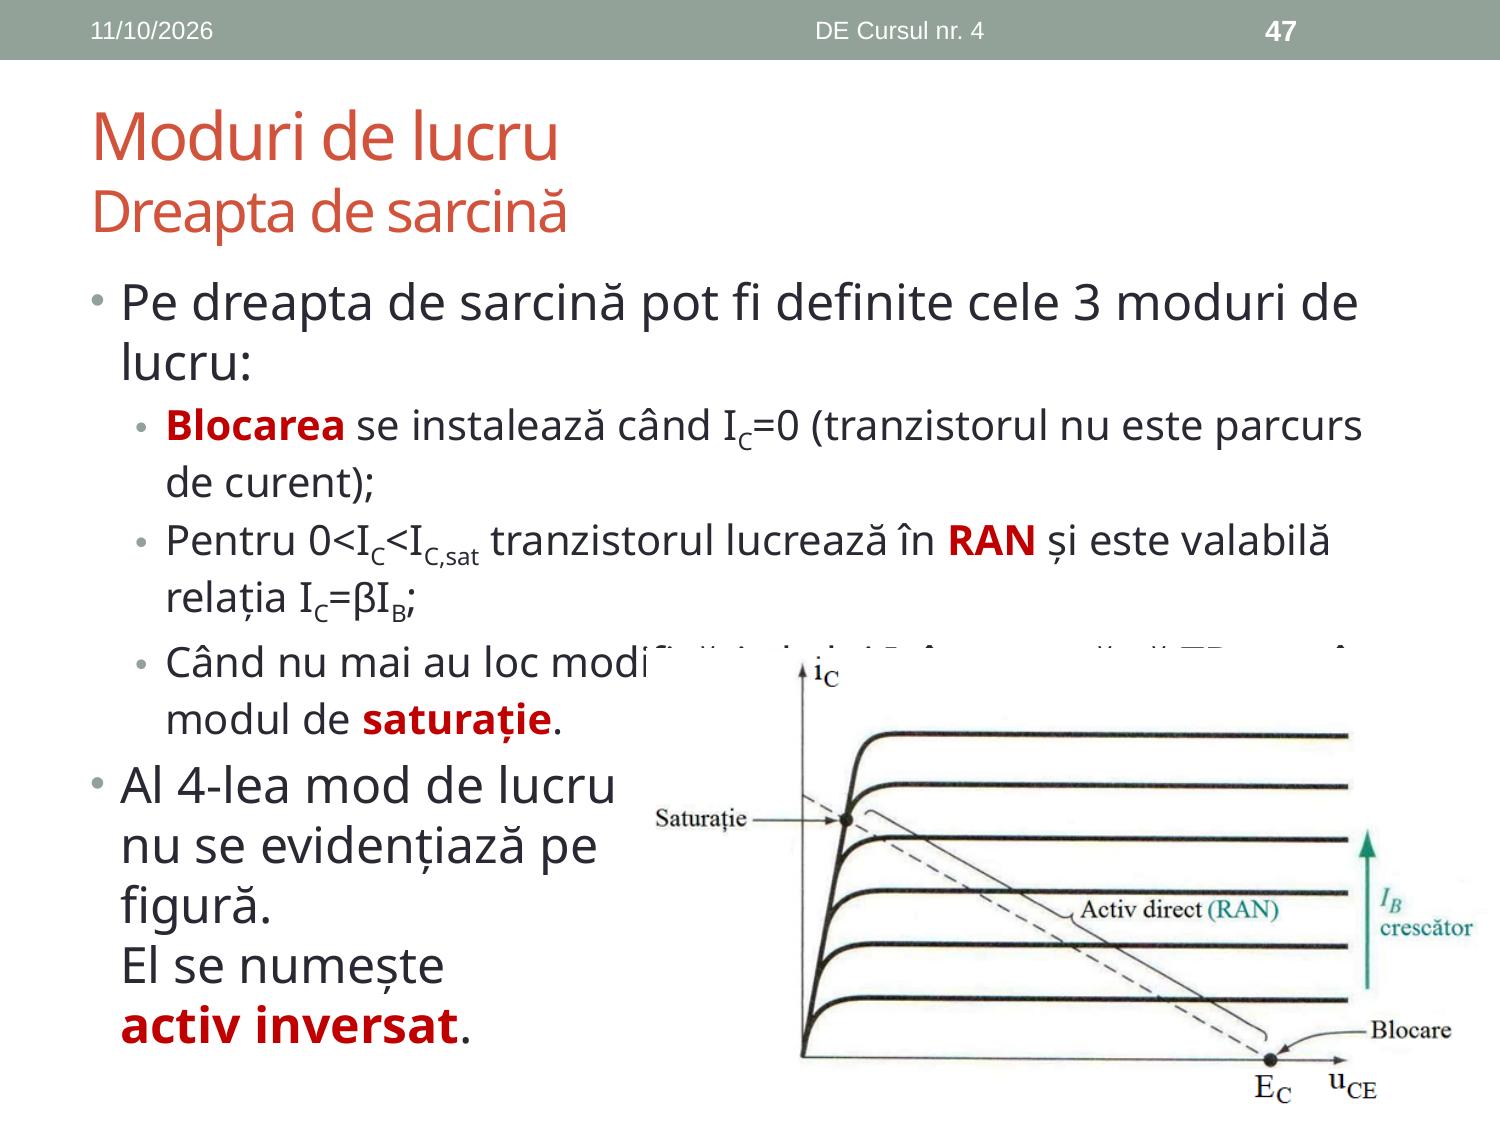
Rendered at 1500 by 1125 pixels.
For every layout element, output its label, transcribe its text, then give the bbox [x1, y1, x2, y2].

picture [646, 648, 1488, 1113]
title Moduri de lucru Dreapta de sarcină [75, 87, 1425, 250]
footer DE Cursul nr. 4 [562, 3, 1238, 57]
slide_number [75, 3, 550, 57]
slide_number 47 [1250, 3, 1425, 57]
list Pe dreapta de sarcină pot fi definite cele 3 moduri de lucru: Blocarea se instalează când IC=0 (tranzistorul nu este parcurs de curent); Pentru 0<IC<IC,sat tranzistorul lucrează în RAN și este valabilă relația IC=βIB; Când nu mai au loc modificări ale lui IC înseamnă că TB este în modul de saturație. Al 4-lea mod de lucru nu se evidențiază pe figură. El se numește activ inversat. [75, 262, 1425, 1063]
